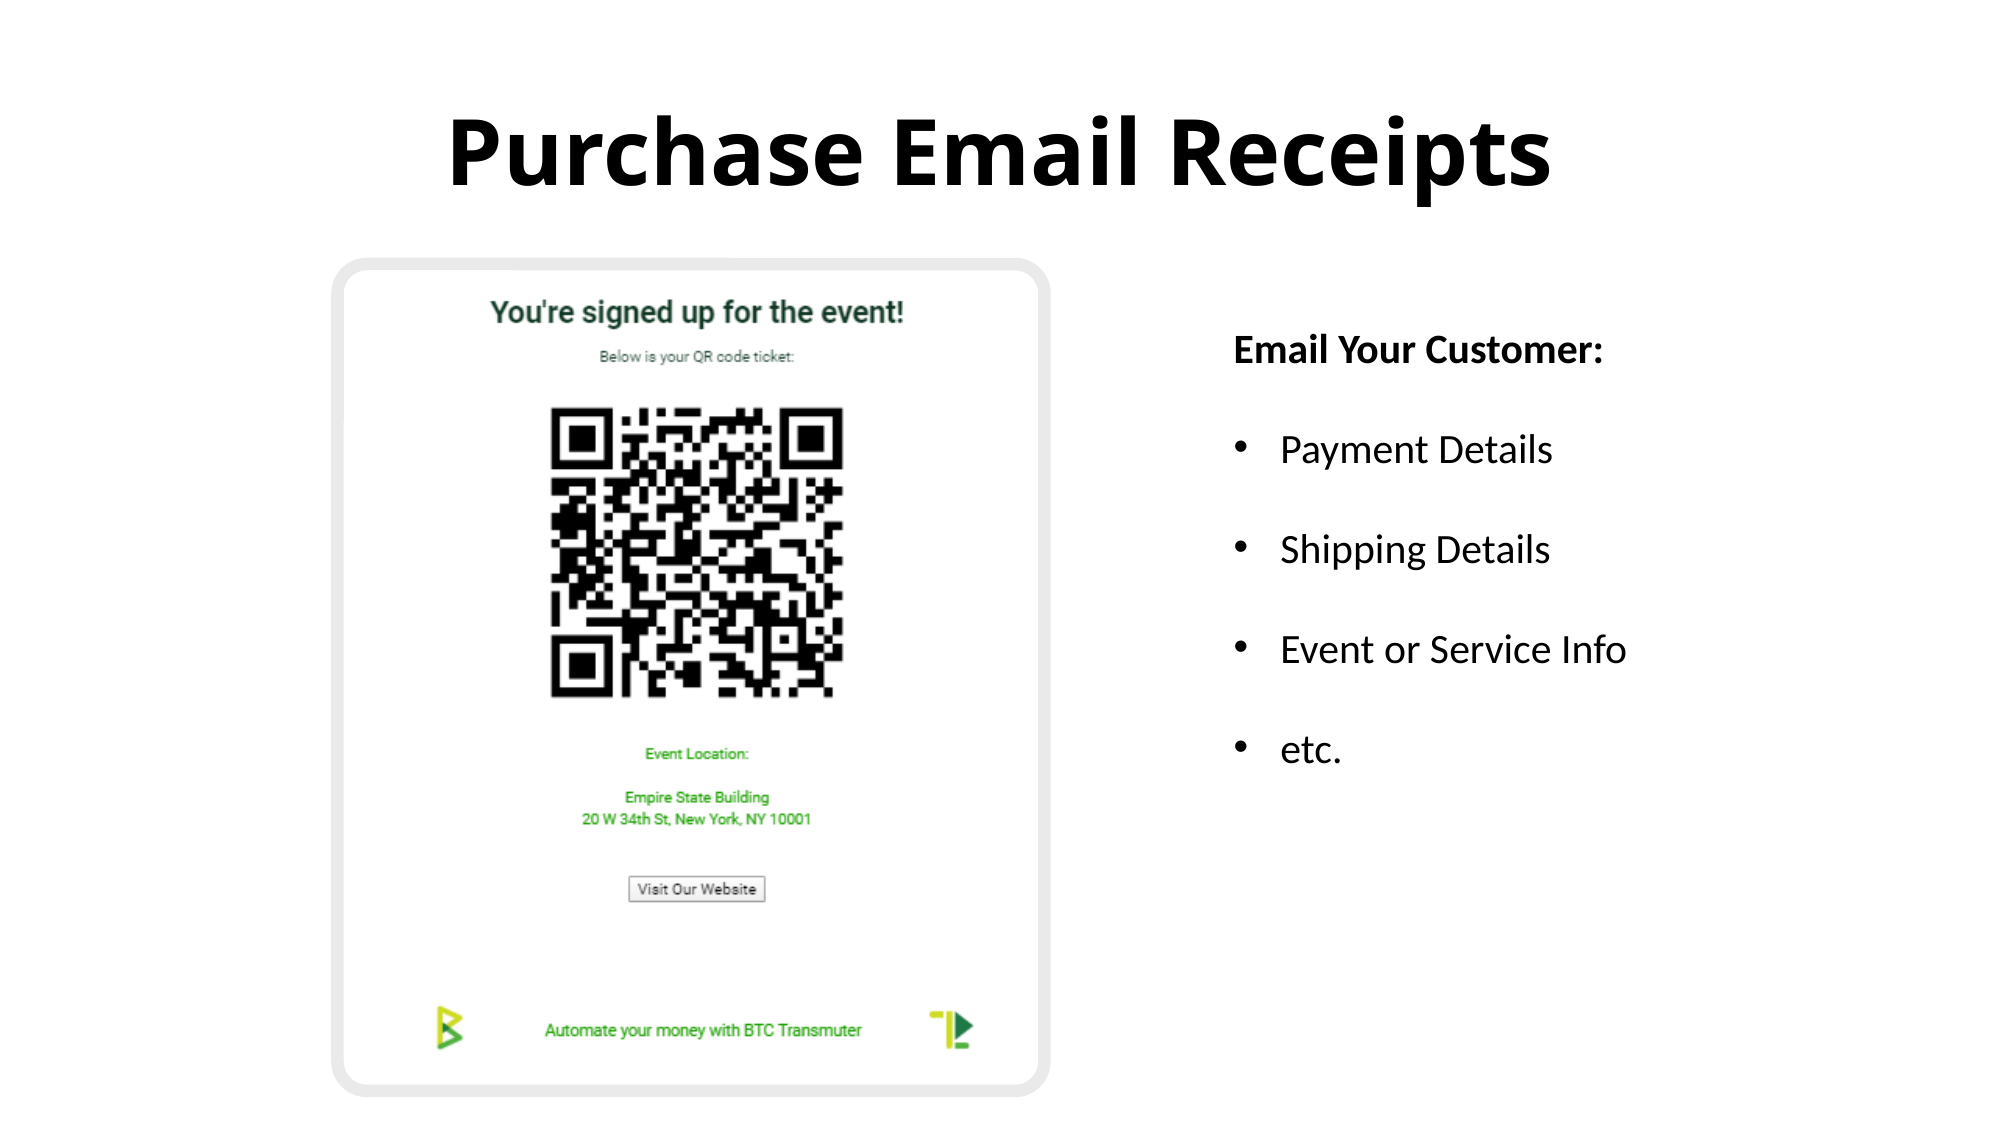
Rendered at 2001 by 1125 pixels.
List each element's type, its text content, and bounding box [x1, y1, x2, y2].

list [337, 264, 1045, 1091]
title Purchase Email Receipts [137, 46, 1863, 265]
text_box Email Your Customer: Payment Details Shipping Details Event or Service Info etc. [1218, 264, 1771, 779]
